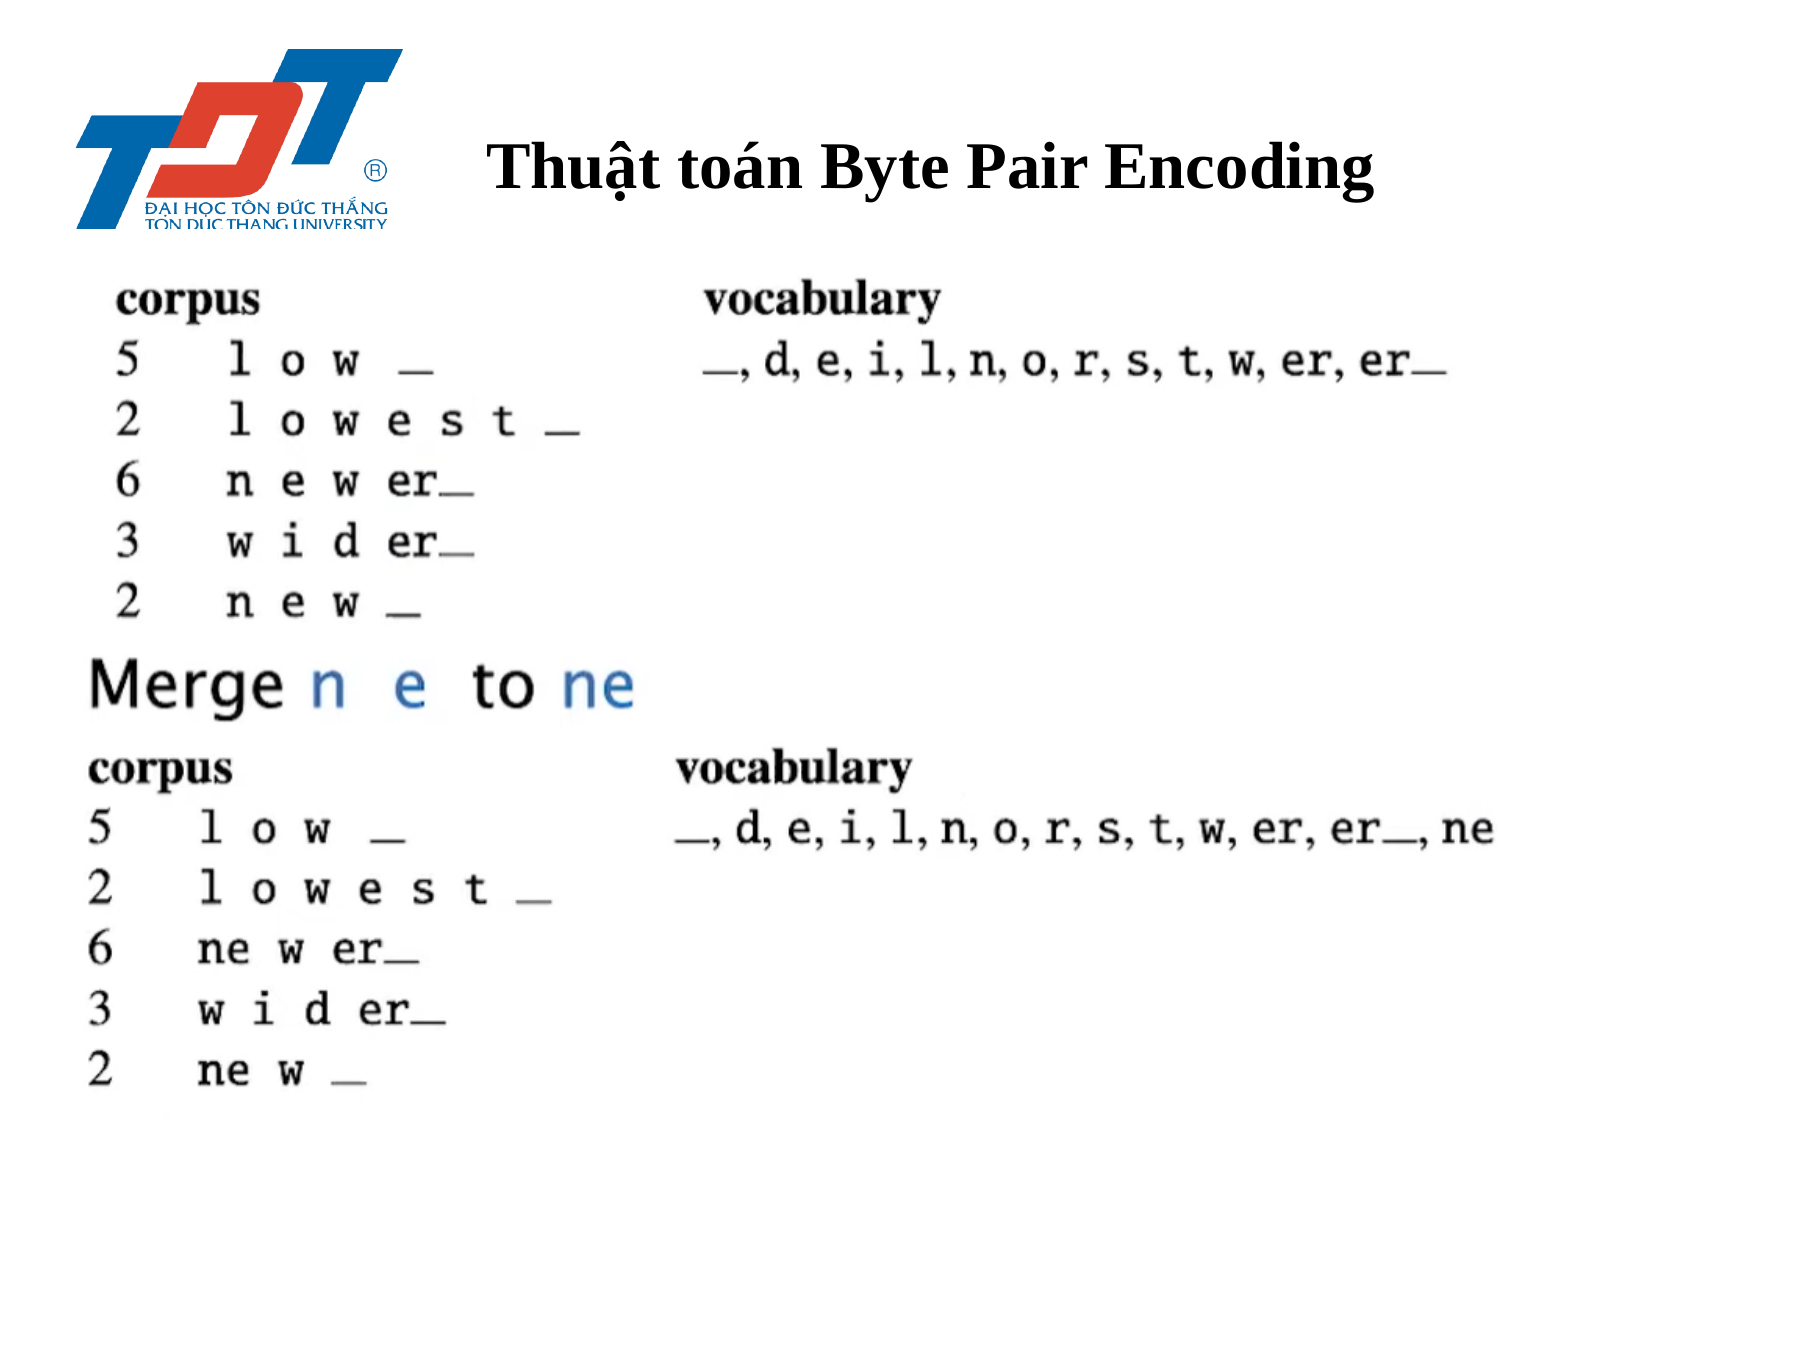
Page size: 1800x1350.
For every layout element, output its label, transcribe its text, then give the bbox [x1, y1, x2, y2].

text_box Thuật toán Byte Pair Encoding [471, 114, 1675, 210]
picture [62, 49, 1783, 1162]
